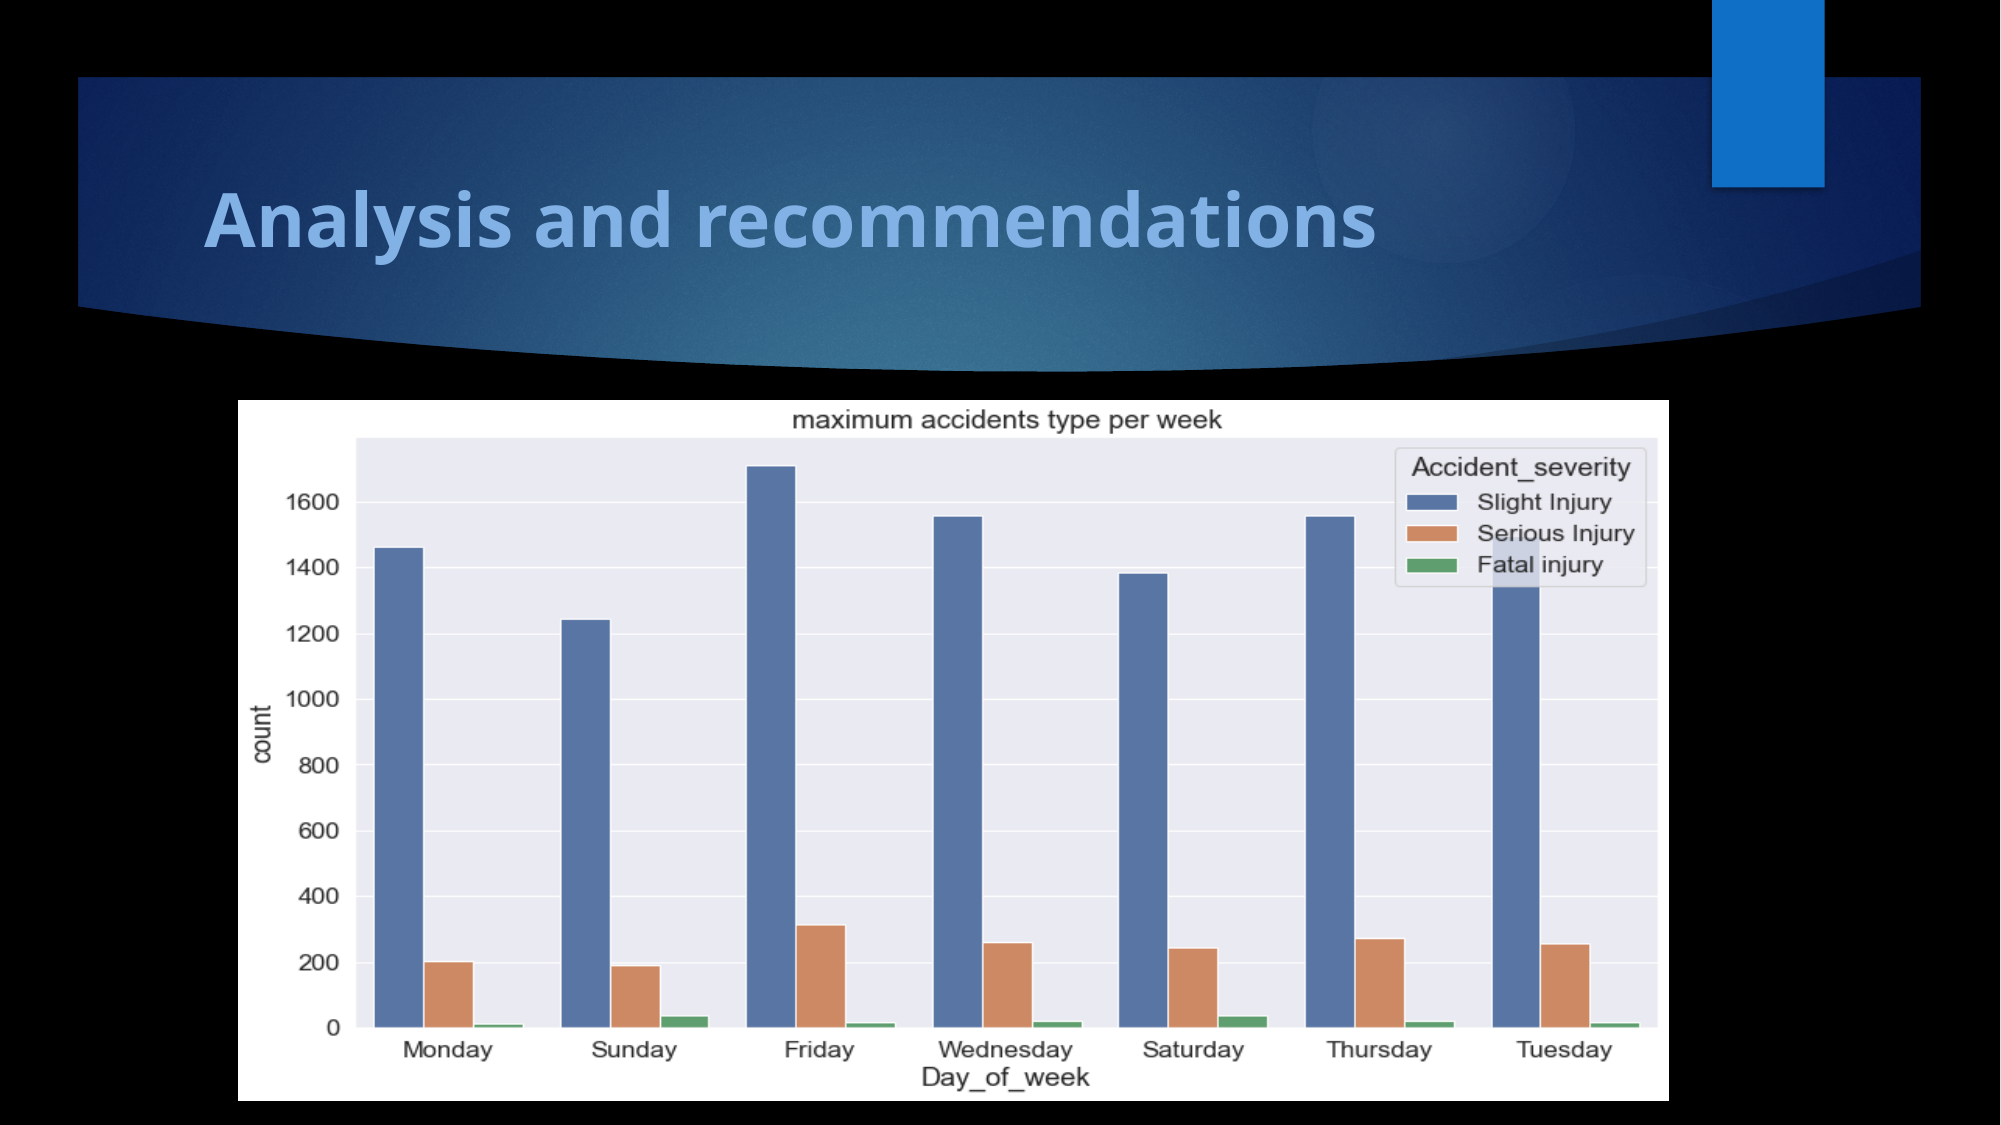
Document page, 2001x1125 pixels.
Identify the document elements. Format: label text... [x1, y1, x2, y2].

title Analysis and recommendations [189, 159, 1627, 276]
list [237, 400, 1670, 1101]
